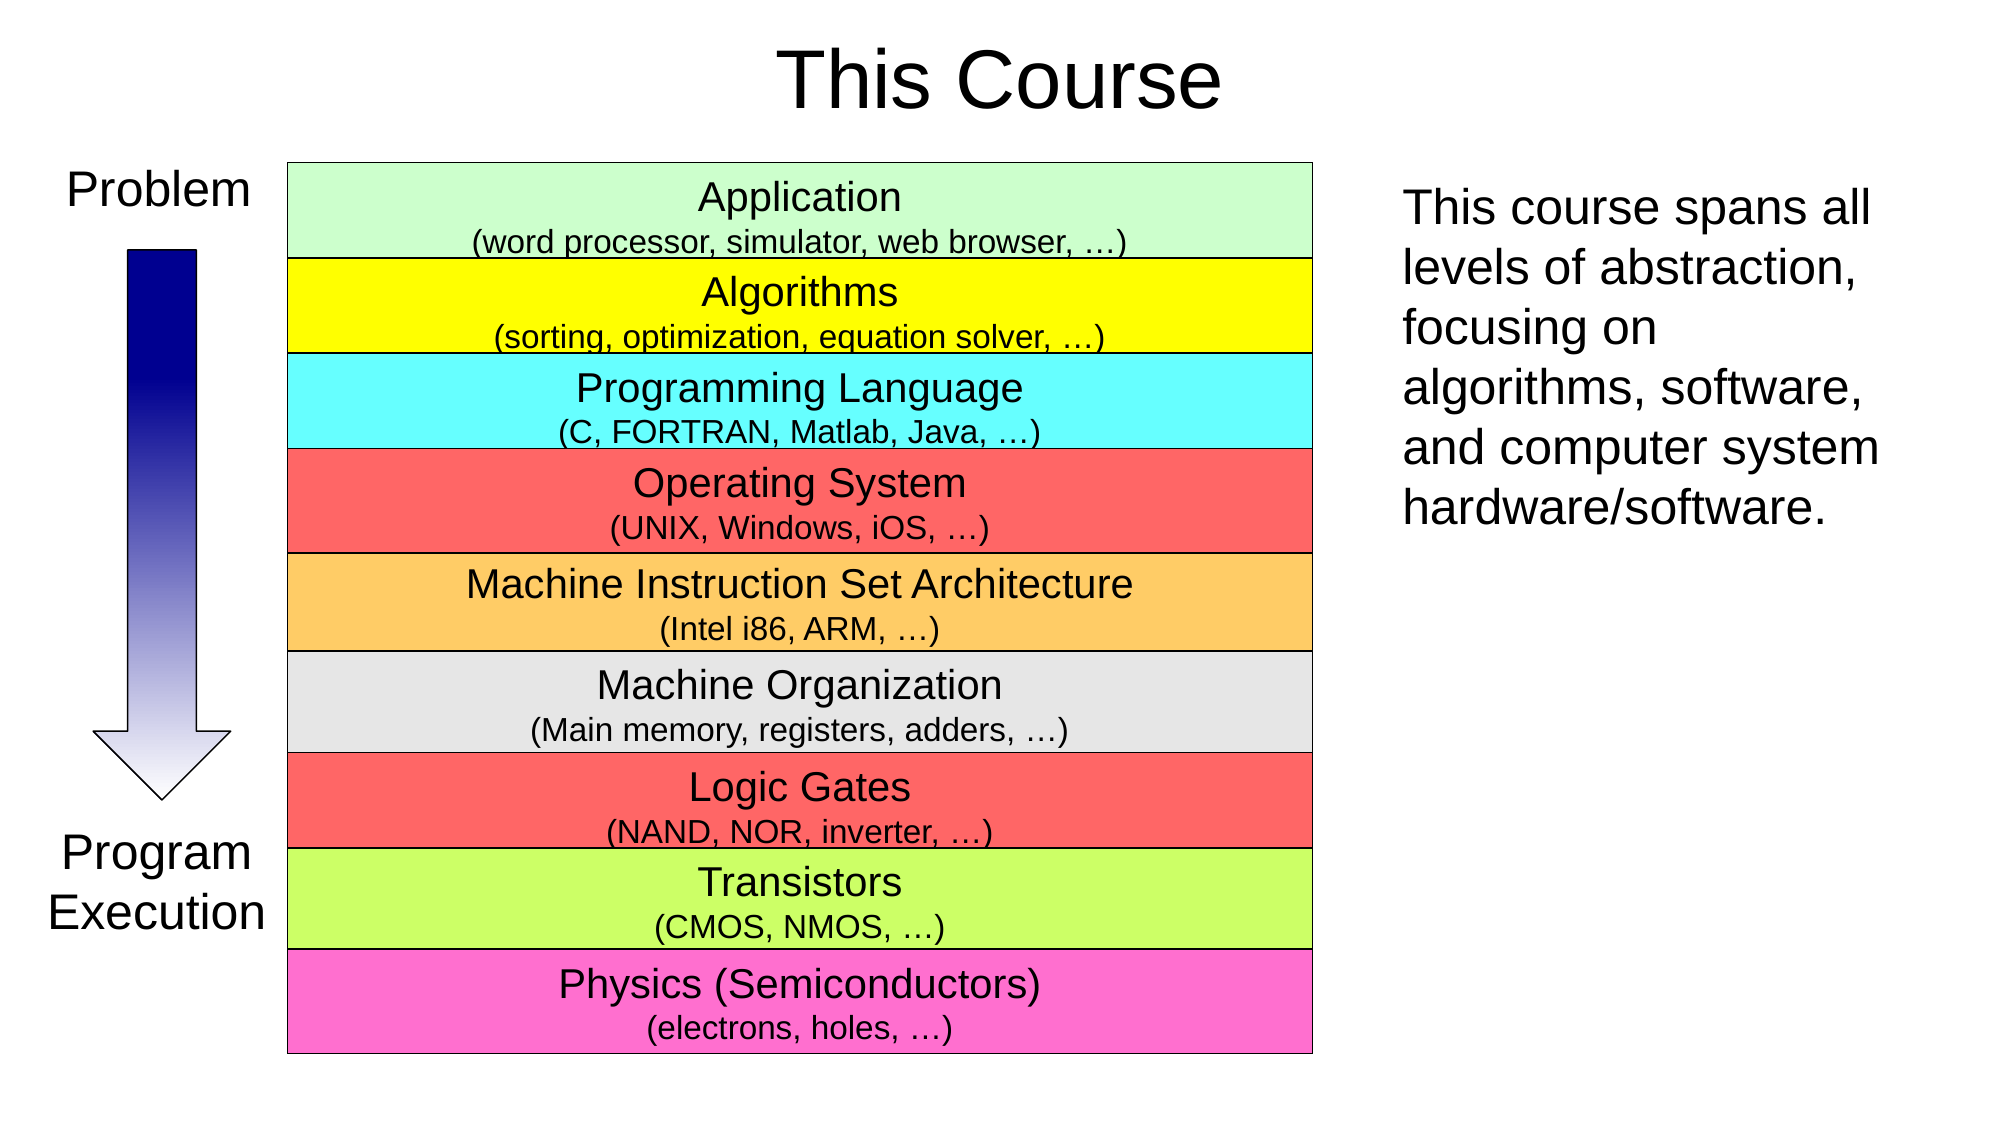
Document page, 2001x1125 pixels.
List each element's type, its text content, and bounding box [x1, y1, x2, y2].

text_box [93, 249, 231, 800]
text_box This course spans all levels of abstraction, focusing on algorithms, software, and computer system hardware/software. [1387, 166, 1925, 542]
text_box Program Execution [32, 812, 282, 948]
title This Course [249, 0, 1750, 150]
text_box Problem [51, 149, 267, 224]
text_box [287, 162, 1313, 1056]
